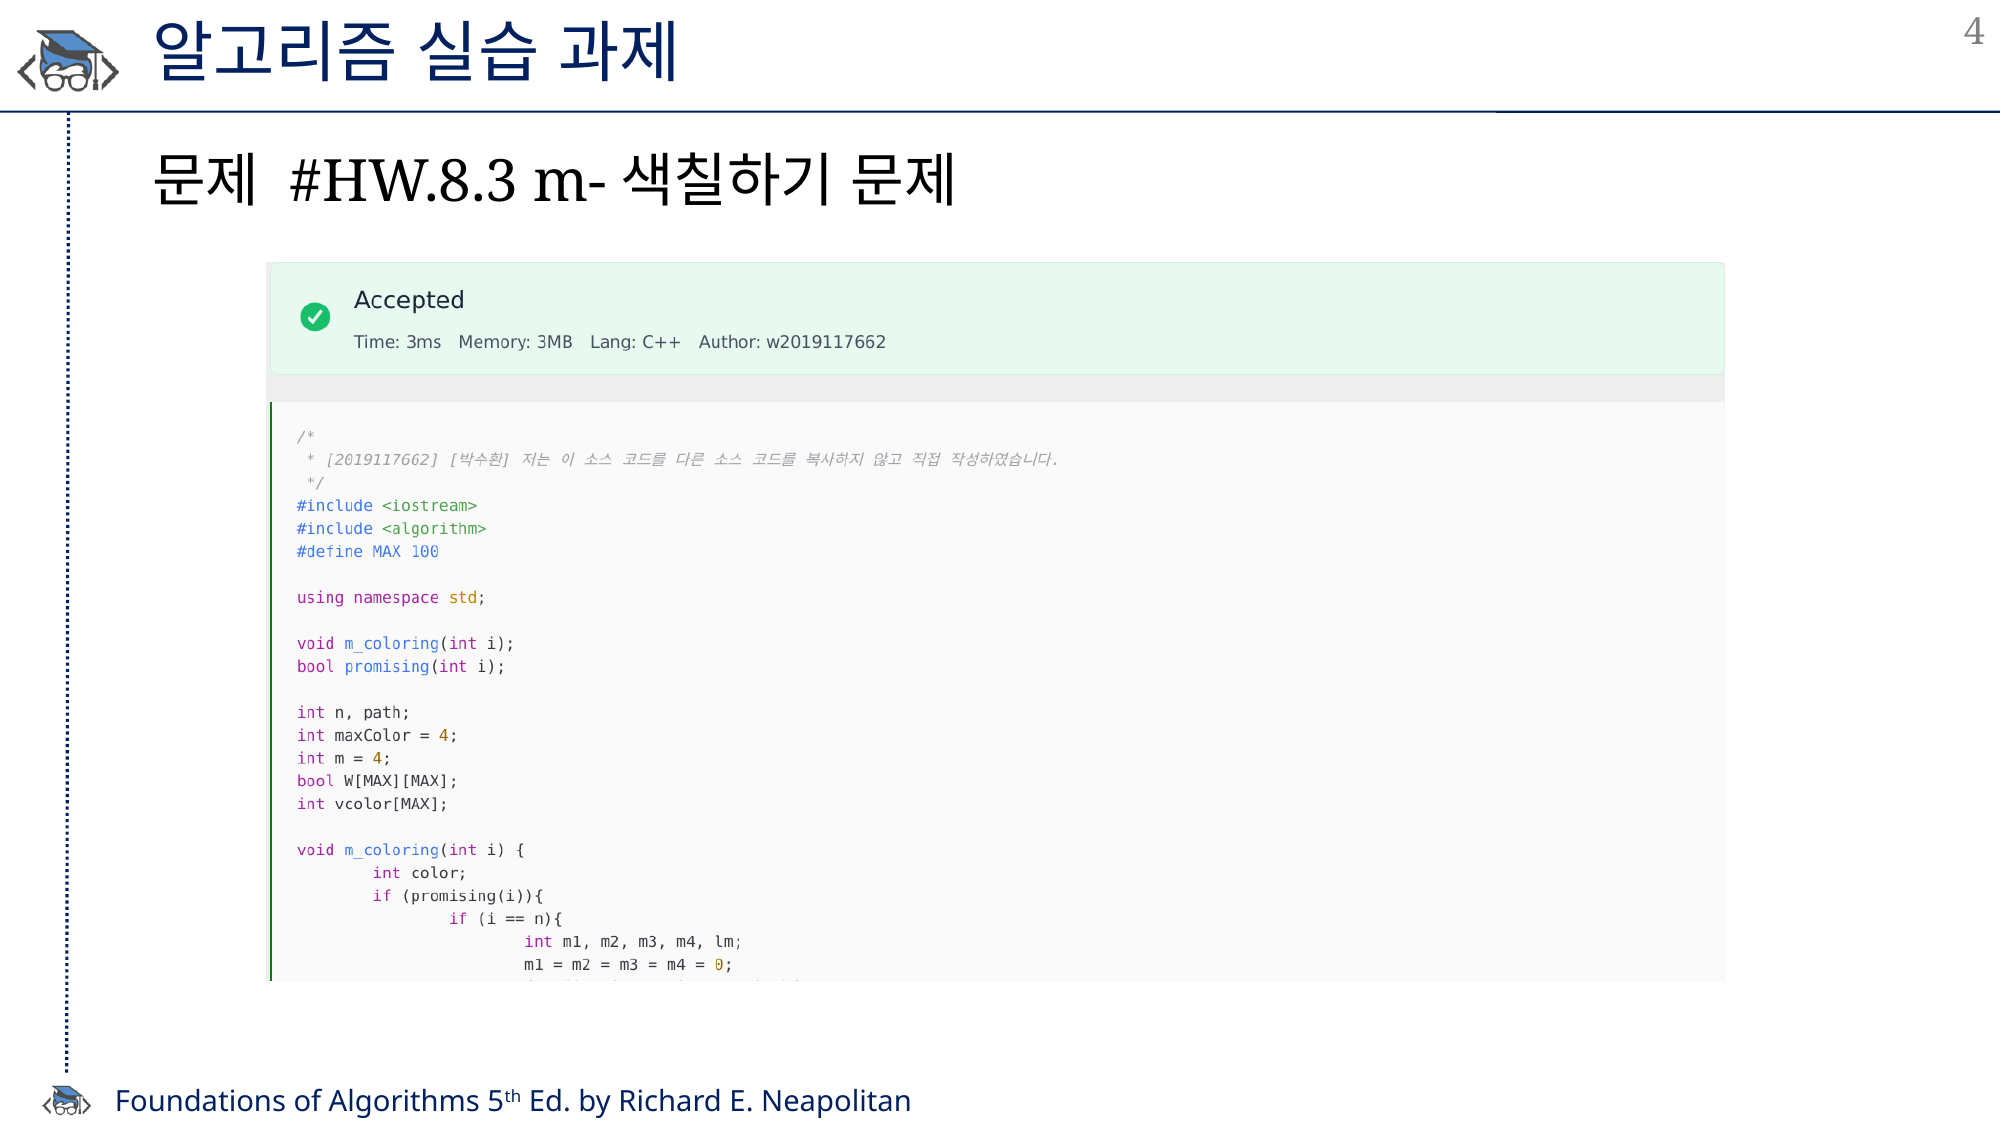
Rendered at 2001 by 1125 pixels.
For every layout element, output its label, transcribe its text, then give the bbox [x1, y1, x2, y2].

picture [42, 1075, 91, 1125]
text_box 알고리즘 실습 과제 [137, 0, 1863, 110]
picture [17, 9, 119, 112]
picture [266, 262, 1726, 981]
text_box 문제 #HW.8.3 m-색칠하기 문제 [137, 135, 1863, 1013]
